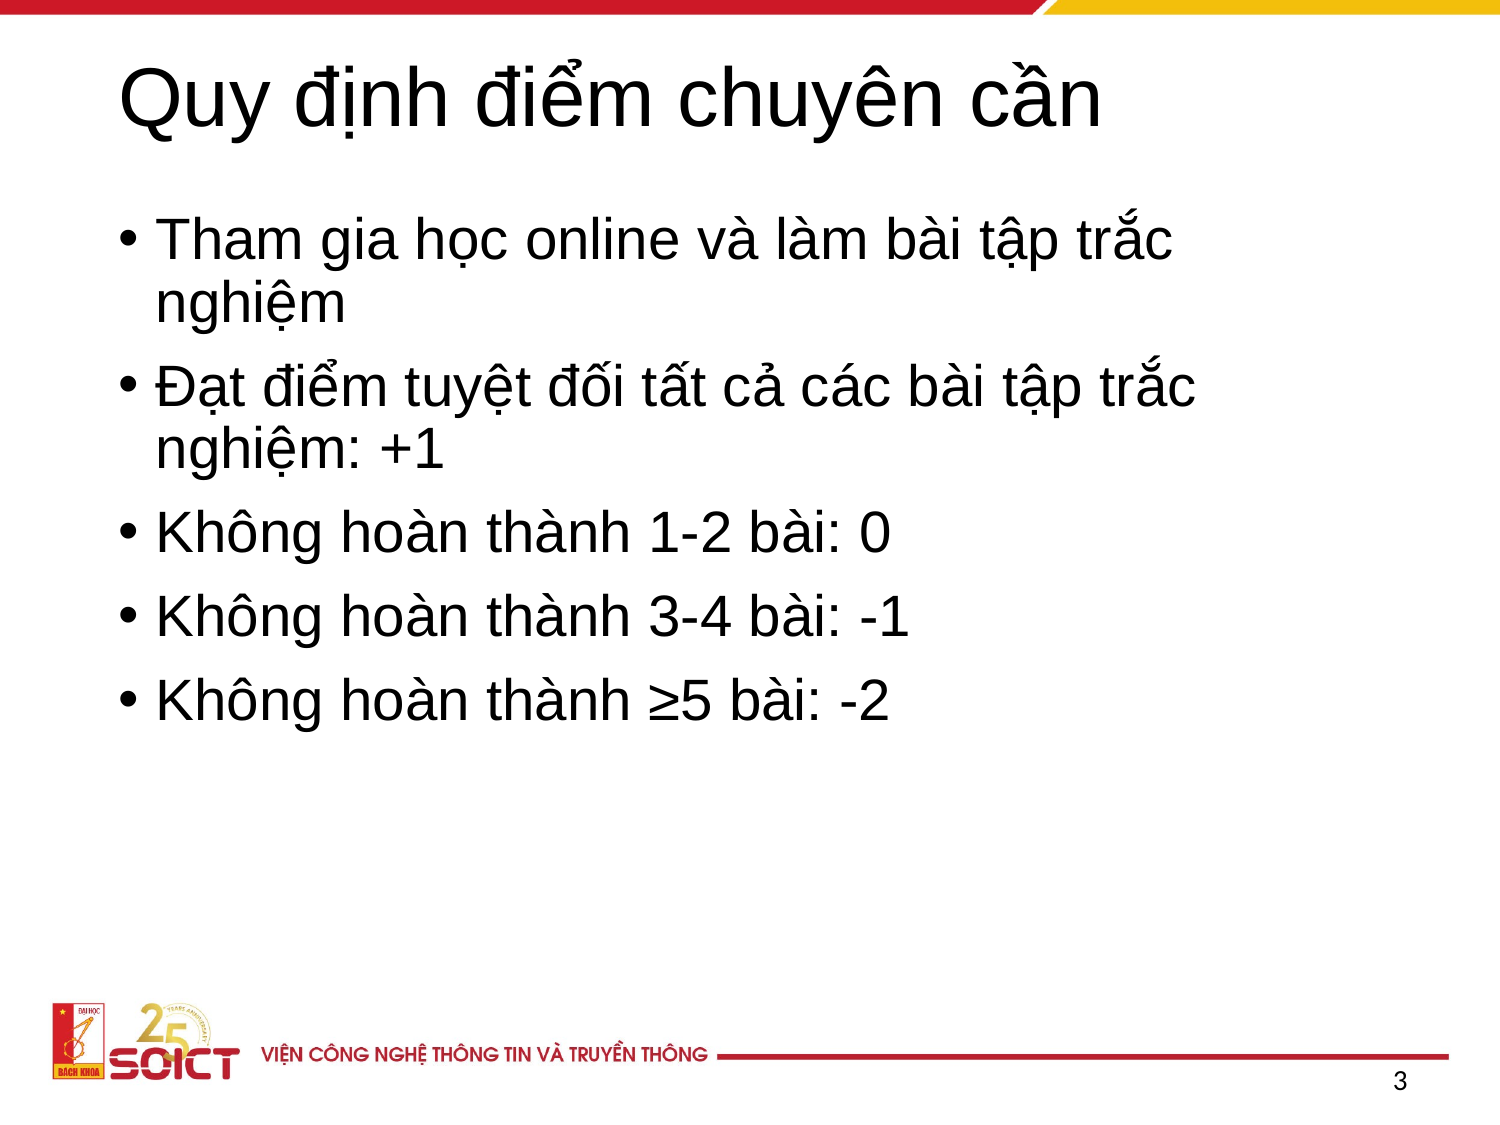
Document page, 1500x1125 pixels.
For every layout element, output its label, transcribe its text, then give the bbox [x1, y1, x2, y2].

picture [0, 0, 1500, 1125]
slide_number 3 [1328, 1049, 1423, 1109]
list Tham gia học online và làm bài tập trắc nghiệm Đạt điểm tuyệt đối tất cả các bài tập trắc nghiệm: +1 Không hoàn thành 1-2 bài: 0 Không hoàn thành 3-4 bài: -1 Không hoàn thành ≥5 bài: -2 [103, 201, 1397, 1014]
title Quy định điểm chuyên cần [103, 38, 1397, 161]
